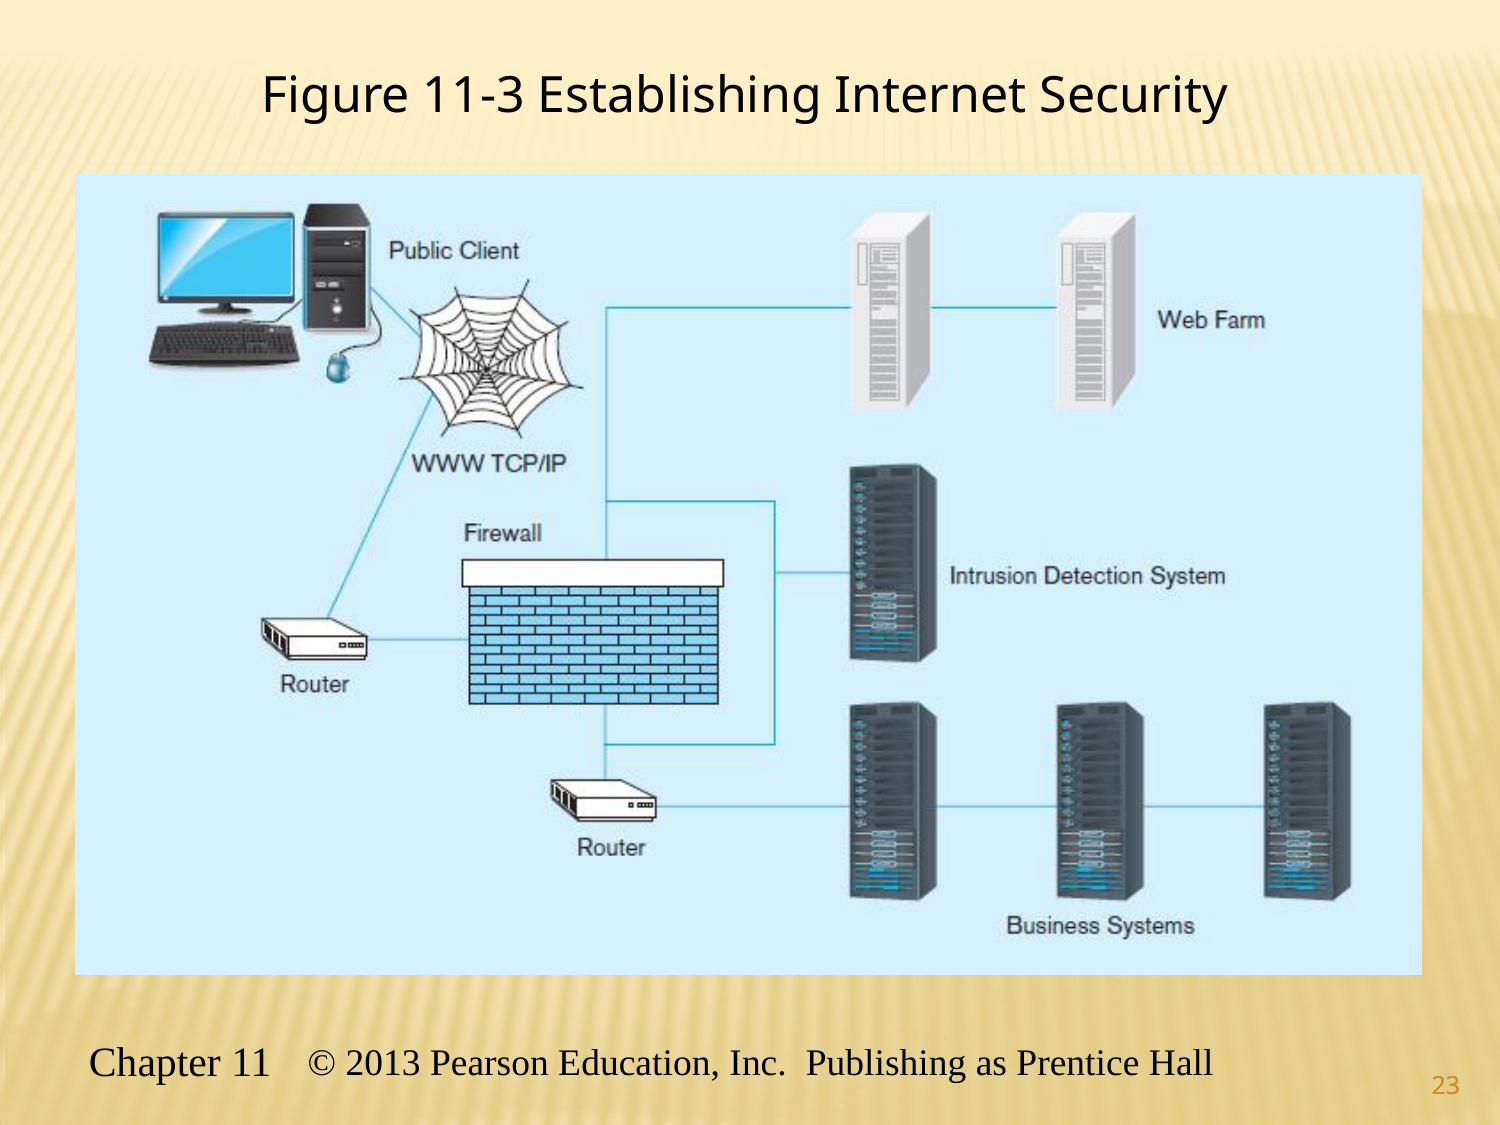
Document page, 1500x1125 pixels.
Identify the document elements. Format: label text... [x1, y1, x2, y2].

text_box © 2013 Pearson Education, Inc. Publishing as Prentice Hall [237, 1012, 1286, 1091]
text_box Chapter 11 [73, 1027, 287, 1093]
text_box Figure 11-3 Establishing Internet Security [246, 55, 1243, 130]
text_box 23 [1350, 1062, 1475, 1103]
picture [74, 174, 1422, 976]
